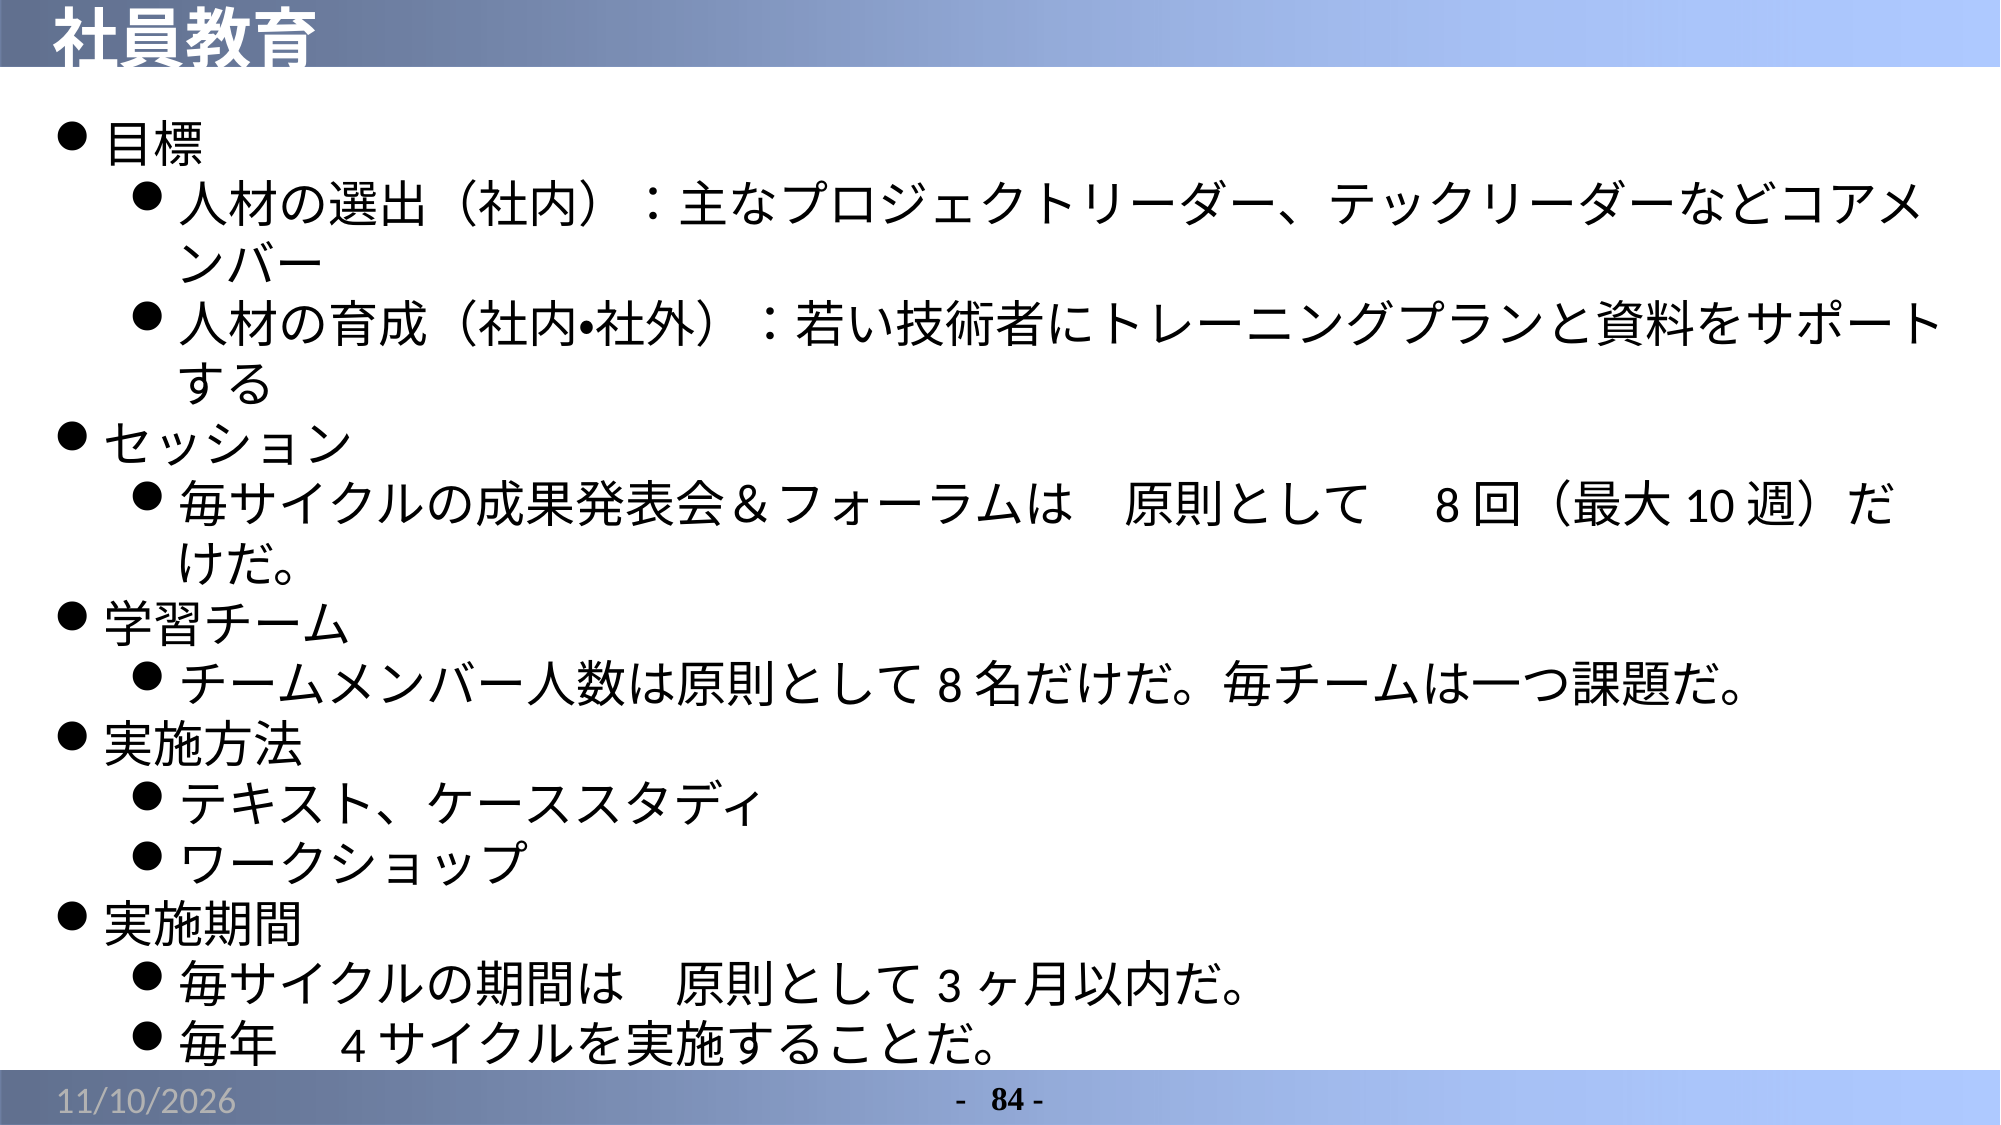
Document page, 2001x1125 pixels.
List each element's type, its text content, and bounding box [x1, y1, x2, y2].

title 社員教育 [52, 0, 1946, 78]
slide_number - 84 - [934, 1078, 1063, 1117]
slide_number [55, 1076, 516, 1122]
list 目標 人材の選出（社内）：主なプロジェクトリーダー、テックリーダーなどコアメンバー 人材の育成（社内・社外）：若い技術者にトレーニングプランと資料をサポートする セッション 毎サイクルの成果発表会＆フォーラムは 原則として 8回（最大10週）だけだ。 学習チーム チームメンバー人数は原則として8名だけだ。毎チームは一つ課題だ。 実施方法 テキスト、ケーススタディ ワークショップ 実施期間 毎サイクルの期間は 原則として3ヶ月以内だ。 毎年 4サイクルを実施することだ。 [53, 112, 1947, 900]
